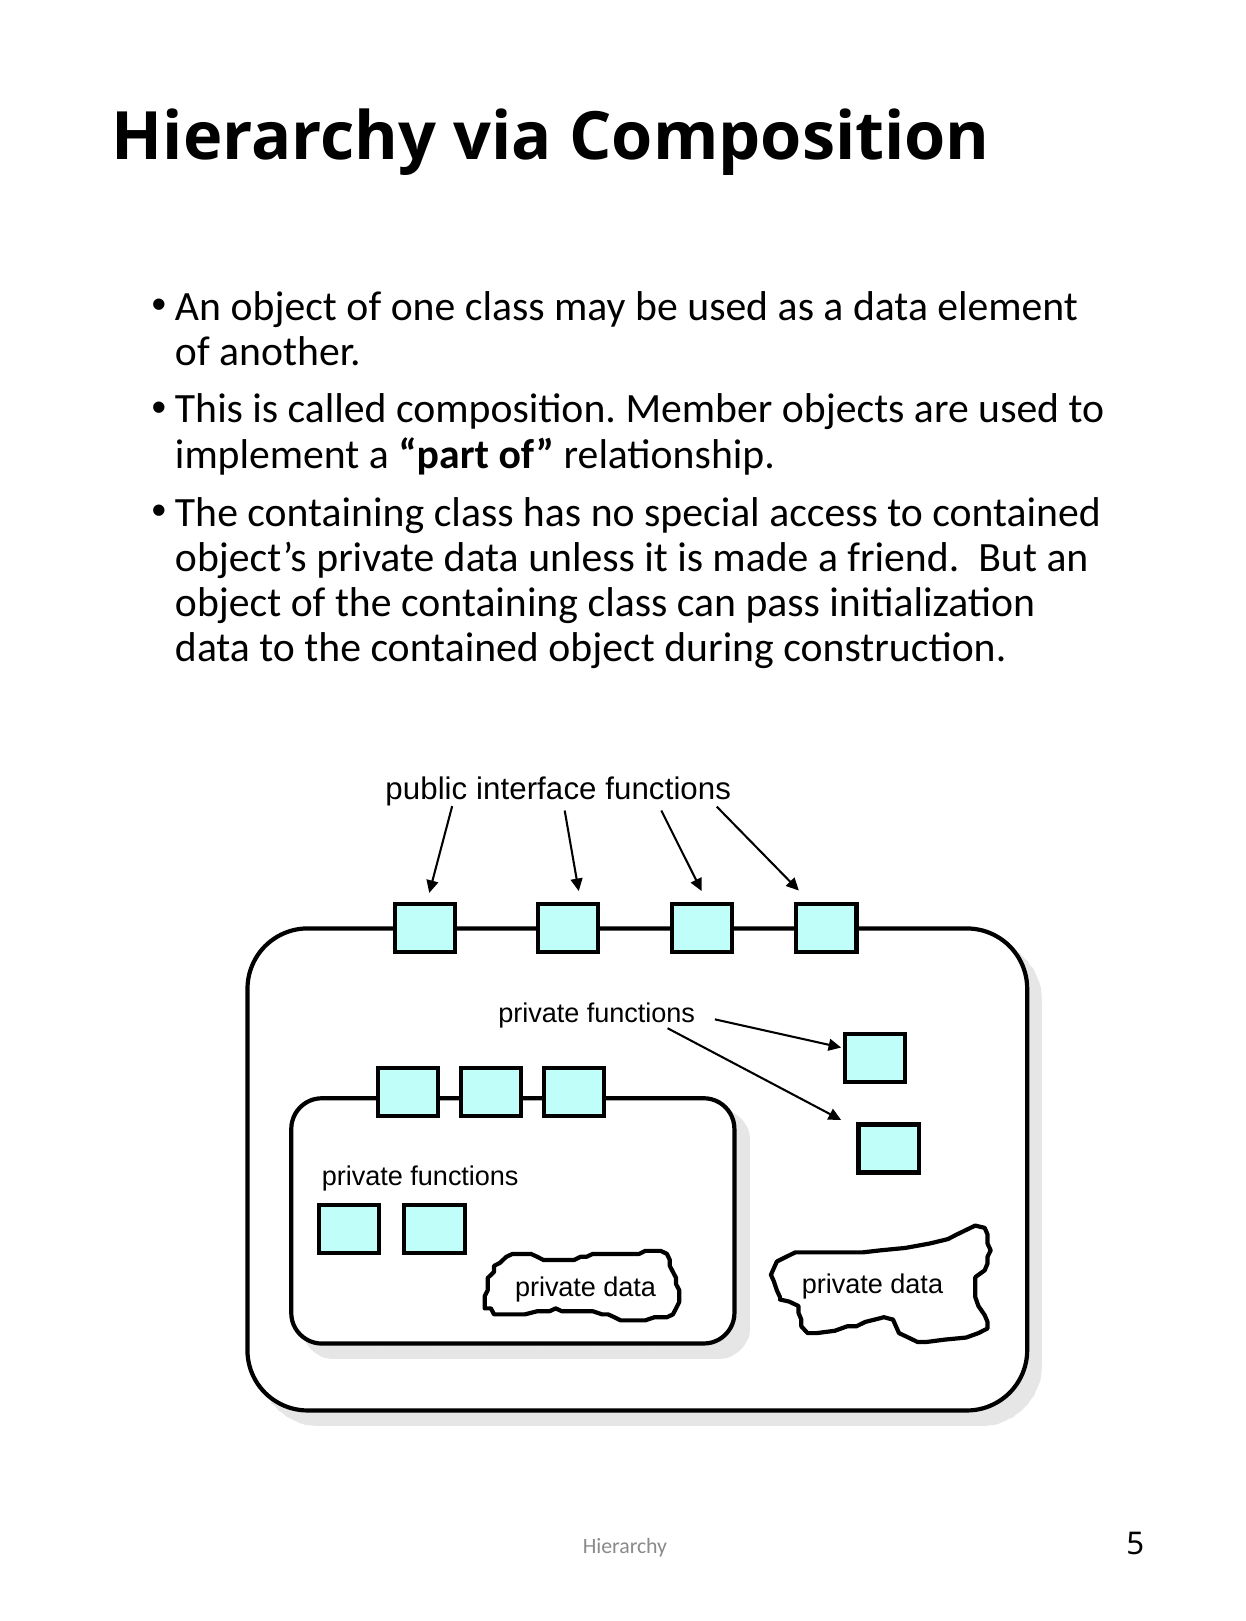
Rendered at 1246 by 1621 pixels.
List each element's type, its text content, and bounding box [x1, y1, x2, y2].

footer Hierarchy [412, 1501, 833, 1588]
list An object of one class may be used as a data element of another. This is called composition. Member objects are used to implement a “part of” relationship. The containing class has no special access to contained object’s private data unless it is made a friend. But an object of the containing class can pass initialization data to the contained object during construction. [135, 275, 1132, 911]
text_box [247, 760, 1028, 1411]
slide_number 5 [879, 1501, 1160, 1588]
title Hierarchy via Composition [96, 53, 1156, 223]
